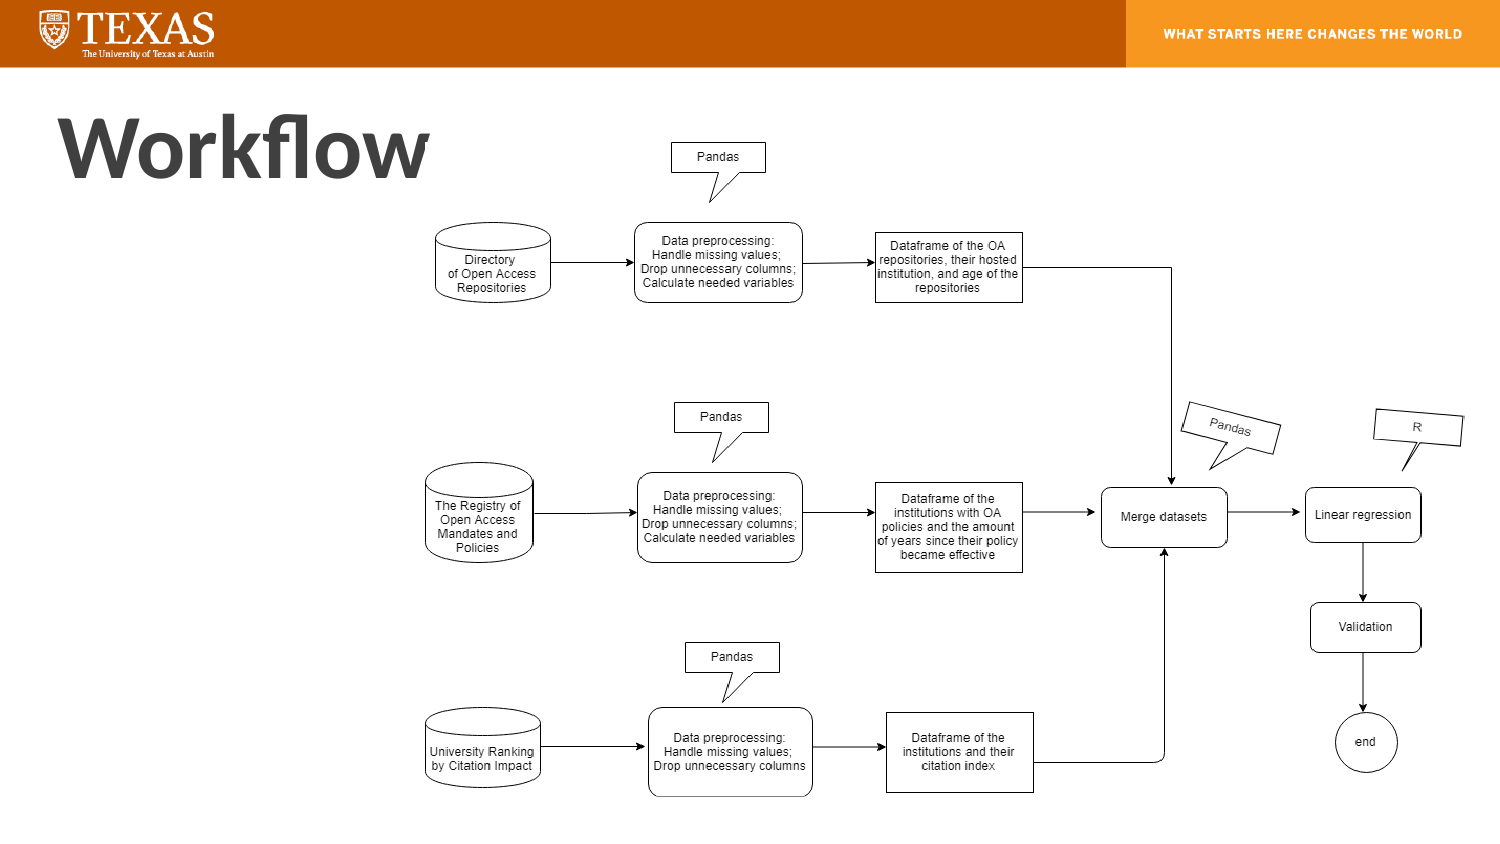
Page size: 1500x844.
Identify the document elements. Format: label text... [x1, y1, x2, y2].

picture [0, 0, 1500, 844]
title Workflow [42, 71, 1393, 213]
